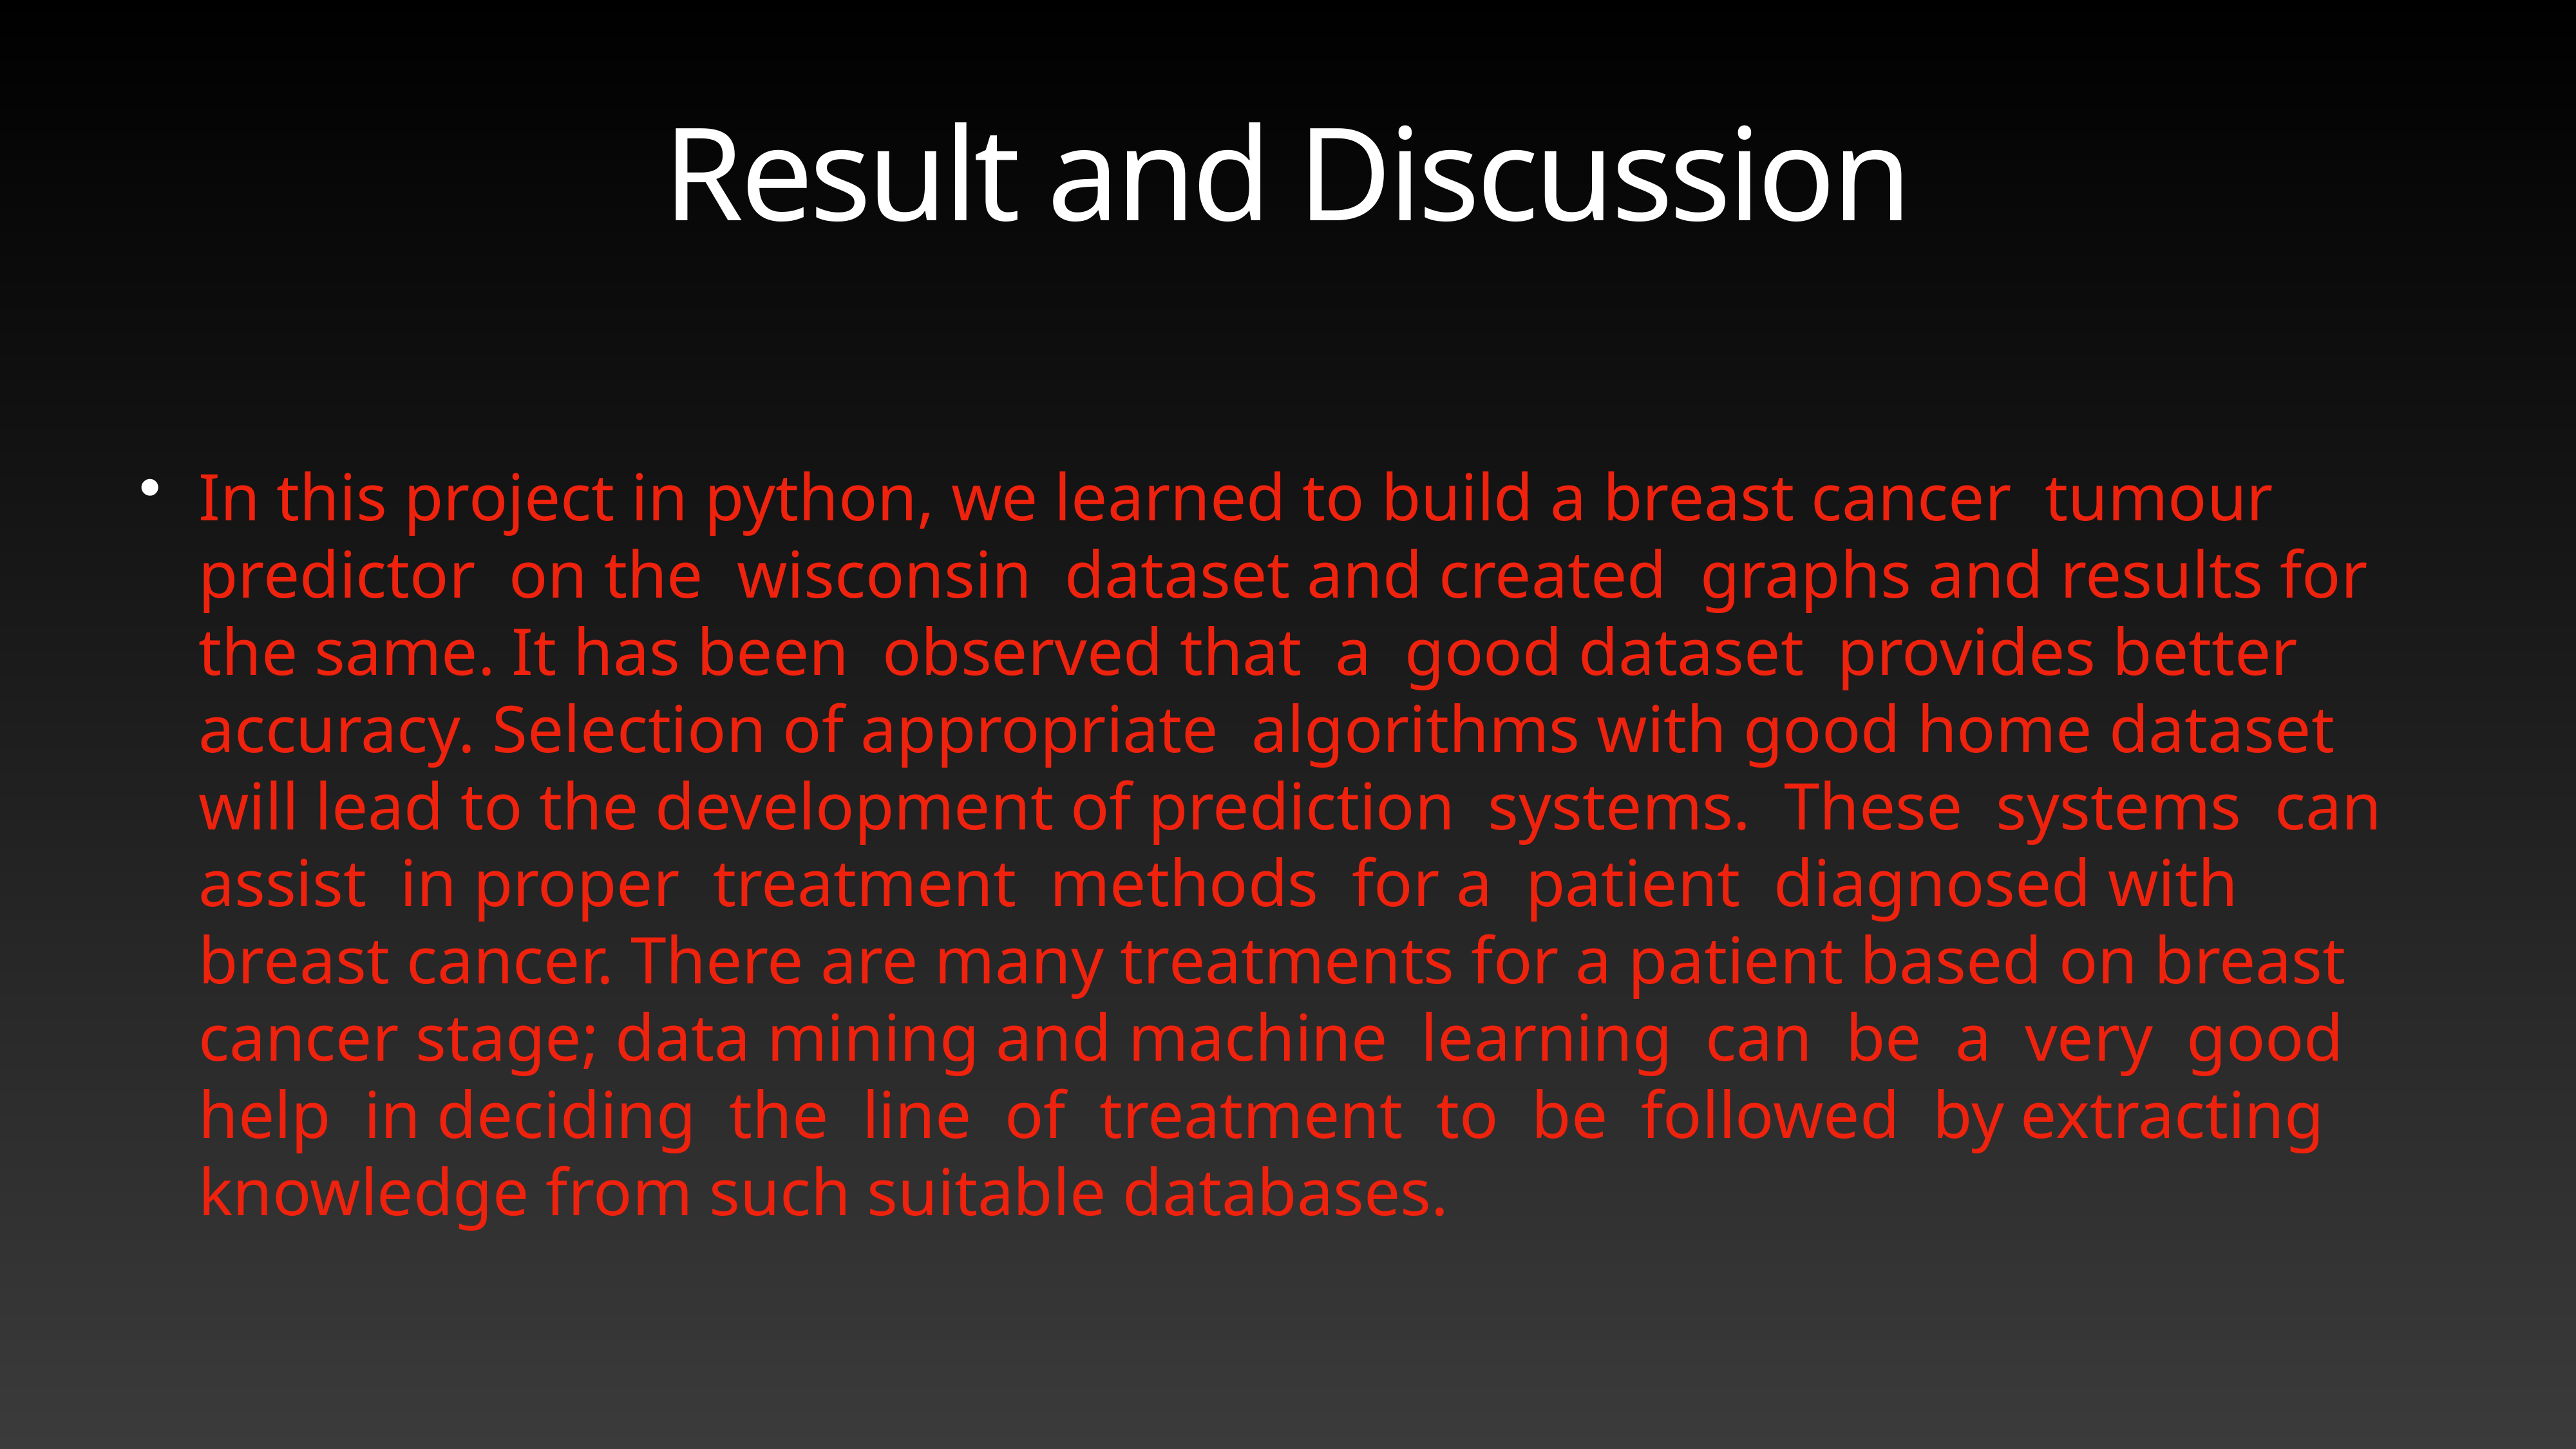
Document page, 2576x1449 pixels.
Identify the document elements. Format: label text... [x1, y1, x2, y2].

list In this project in python, we learned to build a breast cancer tumour predictor on the wisconsin dataset and created graphs and results for the same. It has been observed that a good dataset provides better accuracy. Selection of appropriate algorithms with good home dataset will lead to the development of prediction systems. These systems can assist in proper treatment methods for a patient diagnosed with breast cancer. There are many treatments for a patient based on breast cancer stage; data mining and machine learning can be a very good help in deciding the line of treatment to be followed by extracting knowledge from such suitable databases. [133, 450, 2443, 1342]
title Result and Discussion [133, 85, 2443, 251]
